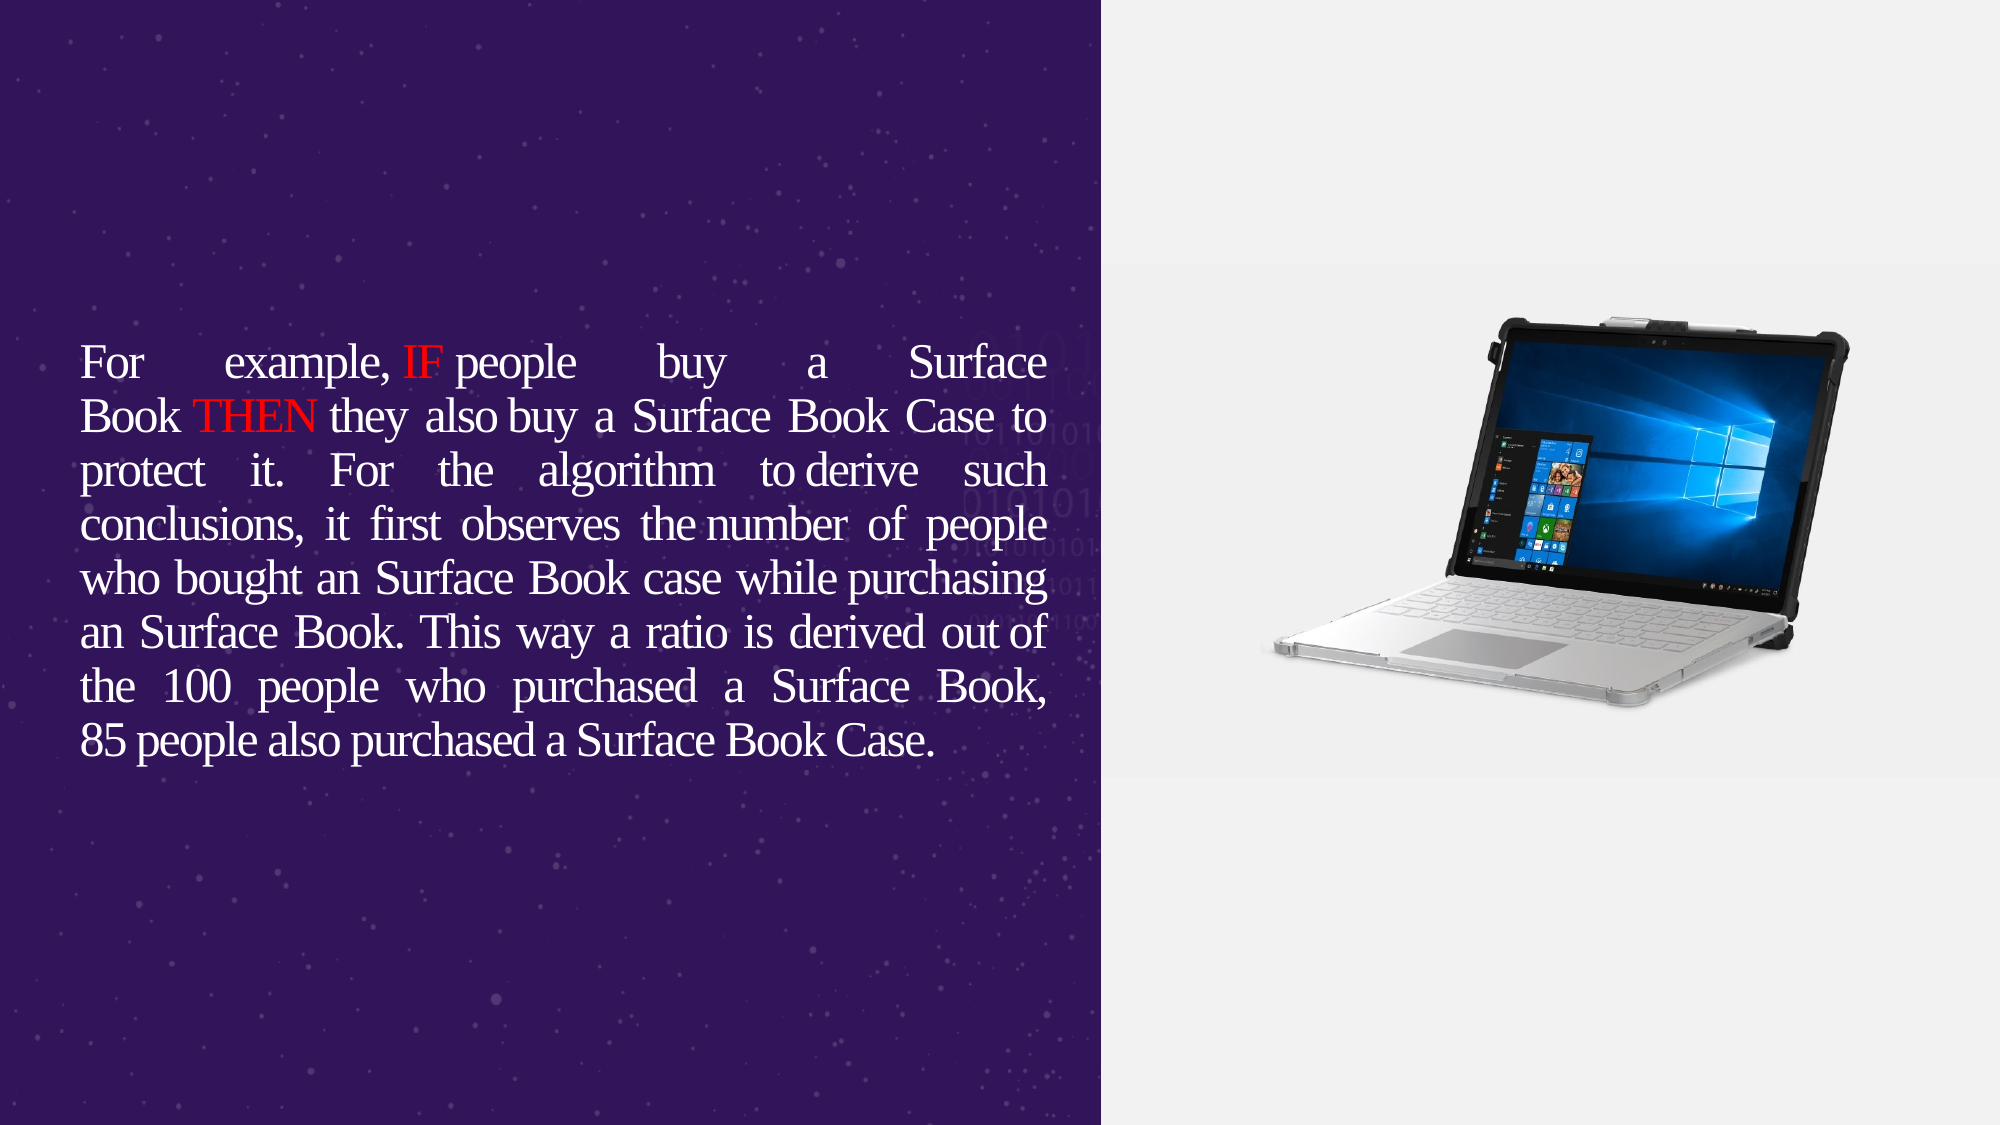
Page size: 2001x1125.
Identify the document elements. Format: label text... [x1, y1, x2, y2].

text_box [1100, 0, 2000, 1125]
text_box For example, IF people buy a Surface Book THEN they also buy a Surface Book Case to protect it. For the algorithm to derive such conclusions, it first observes the number of people who bought an Surface Book case while purchasing an Surface Book. This way a ratio is derived out of the 100 people who purchased a Surface Book, 85 people also purchased a Surface Book Case. [55, 320, 1071, 783]
picture [1101, 265, 2000, 779]
picture [1, 0, 1100, 1125]
